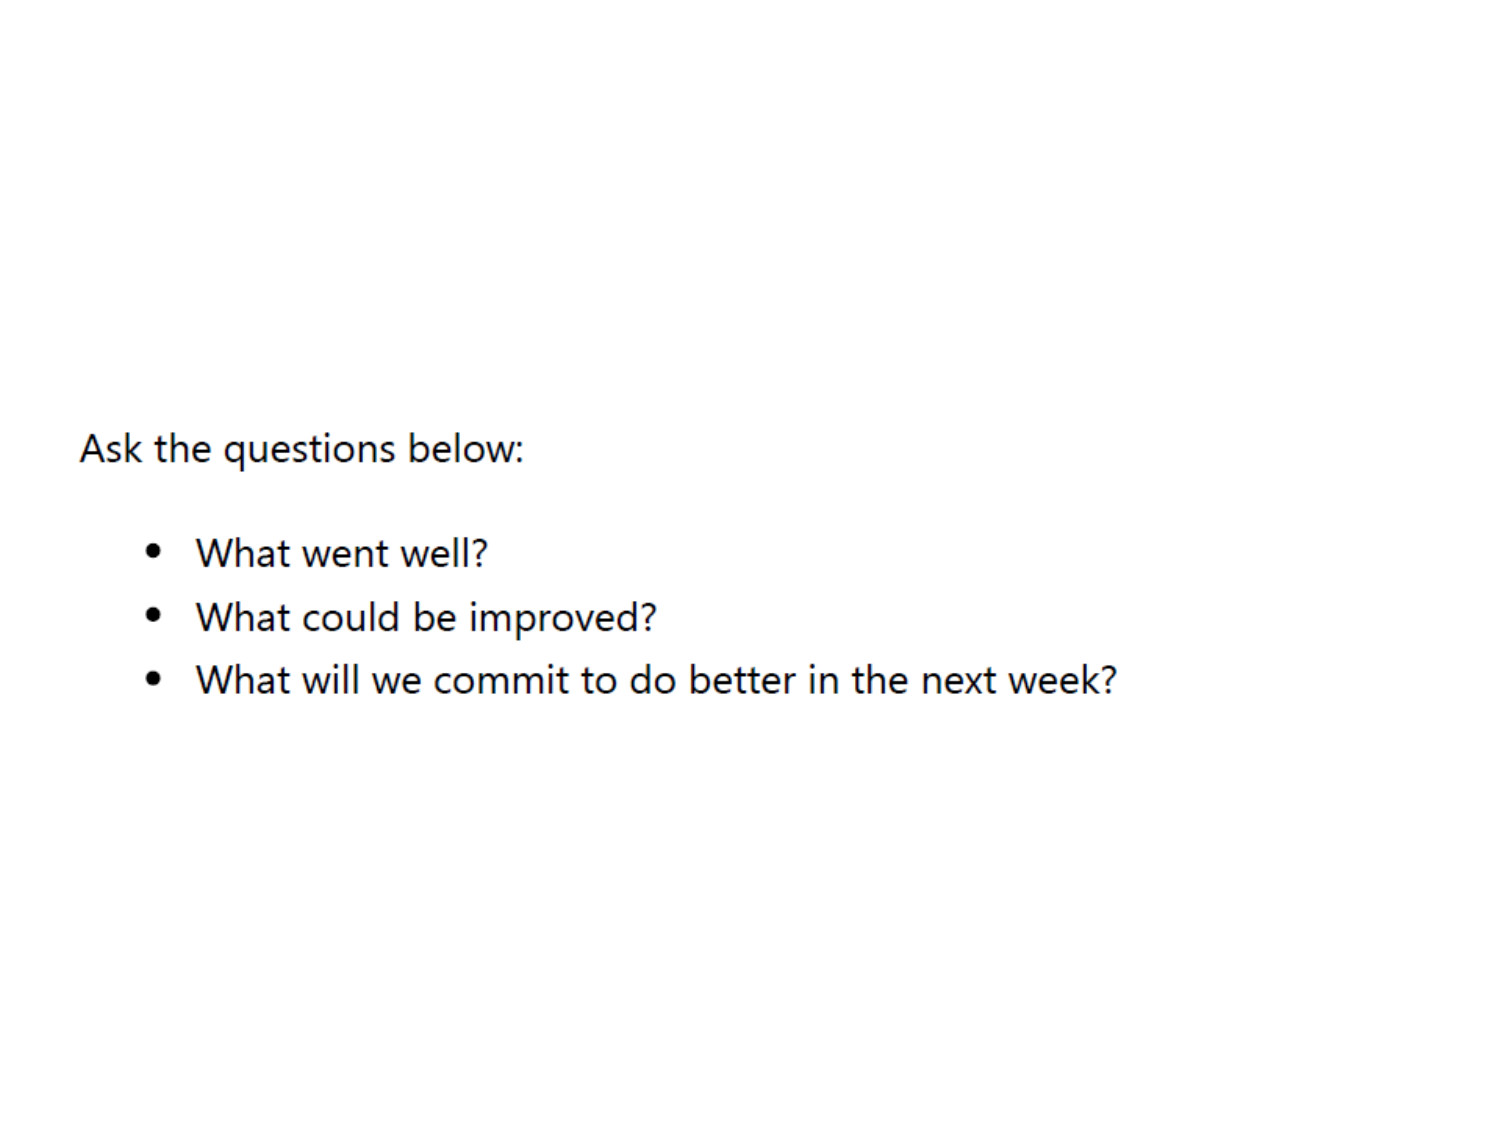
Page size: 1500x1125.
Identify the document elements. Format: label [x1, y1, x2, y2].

picture [69, 377, 1431, 748]
